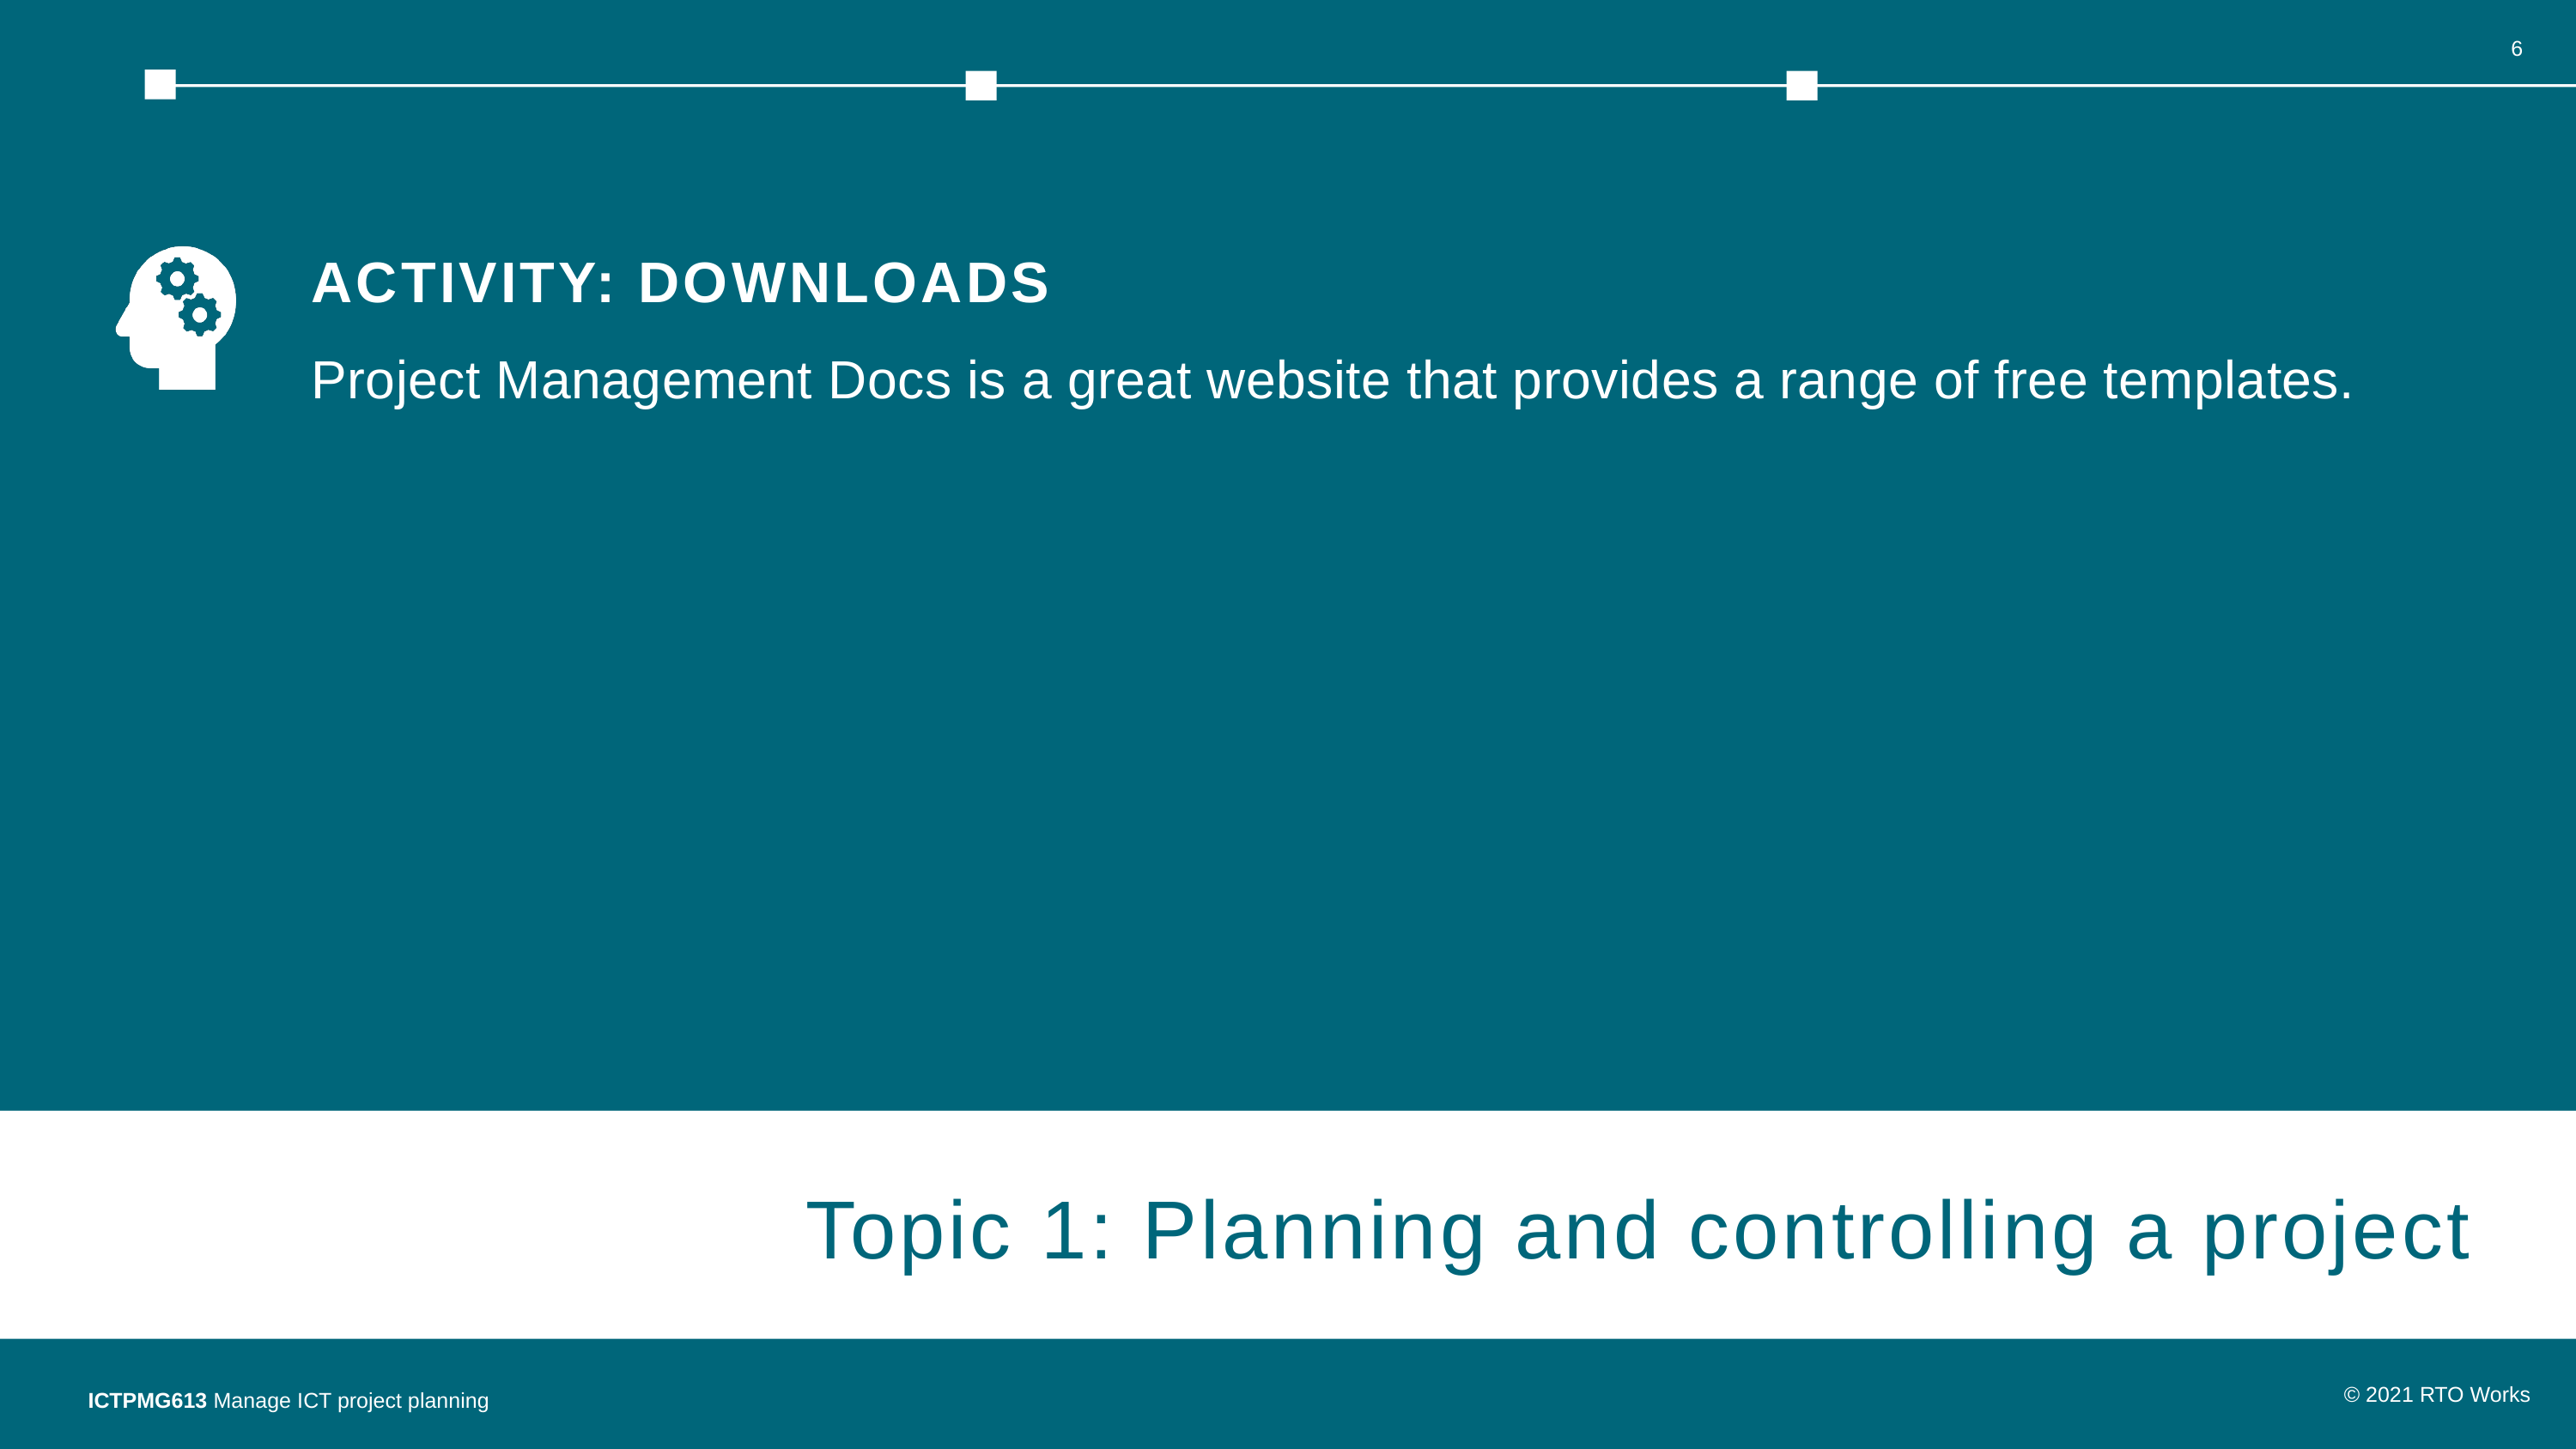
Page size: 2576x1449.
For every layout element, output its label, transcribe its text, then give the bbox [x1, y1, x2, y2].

text_box Topic 1: Planning and controlling a project [139, 1172, 2499, 1276]
text_box [0, 1110, 2576, 1339]
text_box © 2021 RTO Works [2136, 1367, 2544, 1420]
footer ICTPMG613 Manage ICT project planning [75, 1367, 923, 1431]
text_box 6 [2468, 22, 2537, 67]
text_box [144, 69, 2576, 101]
picture [90, 235, 261, 407]
text_box ACTIVITY: DOWNLOADS Project Management Docs is a great website that provides a range of free templates. [311, 236, 2415, 409]
